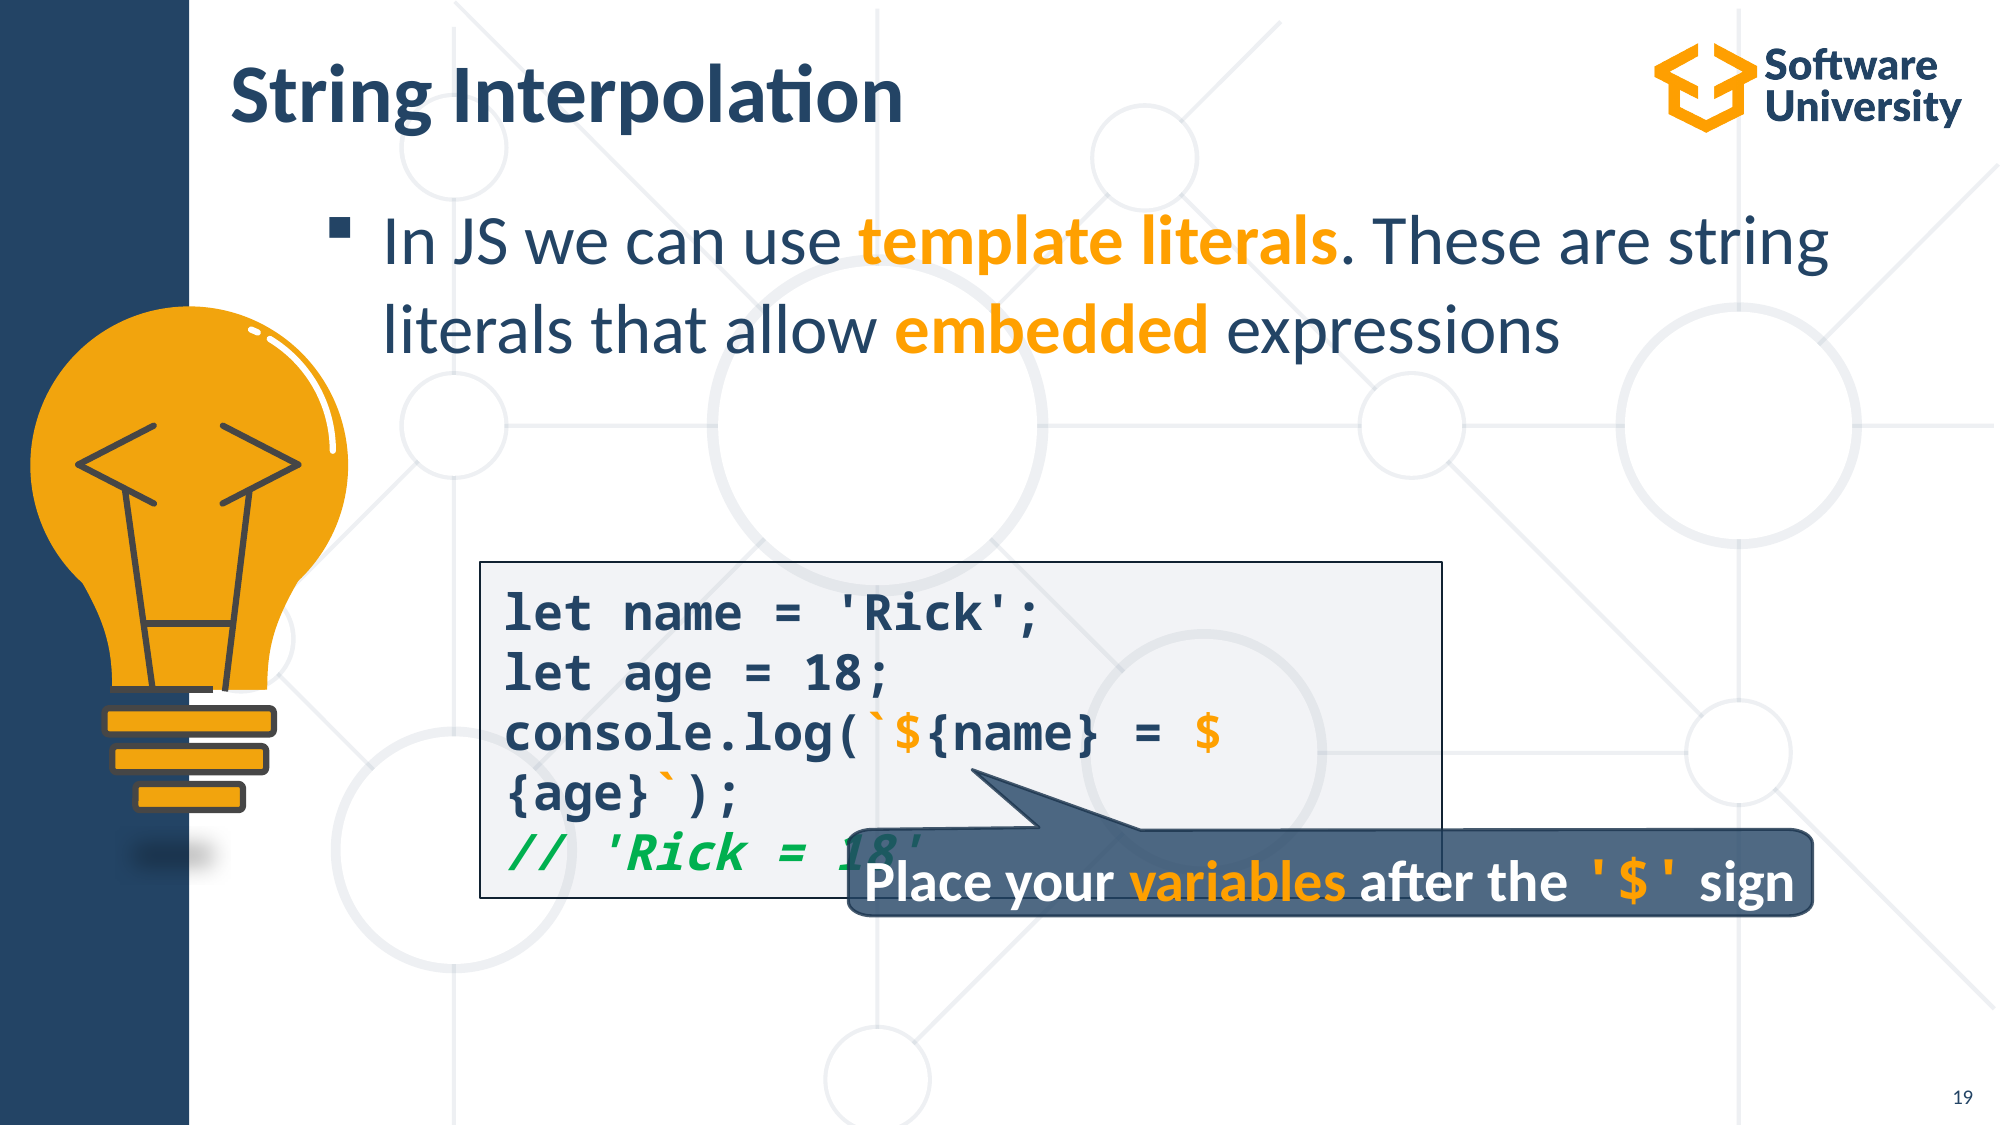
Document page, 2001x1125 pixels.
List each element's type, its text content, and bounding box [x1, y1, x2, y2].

picture [1641, 31, 1973, 145]
title String Interpolation [212, 16, 1628, 162]
list In JS we can use template literals. These are string literals that allow embedded expressions [306, 183, 1968, 1094]
text_box Place your variables after the '$' sign [846, 767, 1815, 918]
slide_number 19 [1927, 1067, 1989, 1117]
text_box let name = 'Rick'; let age = 18; console.log(`${name} = ${age}`); // 'Rick = 18' [479, 562, 1442, 898]
